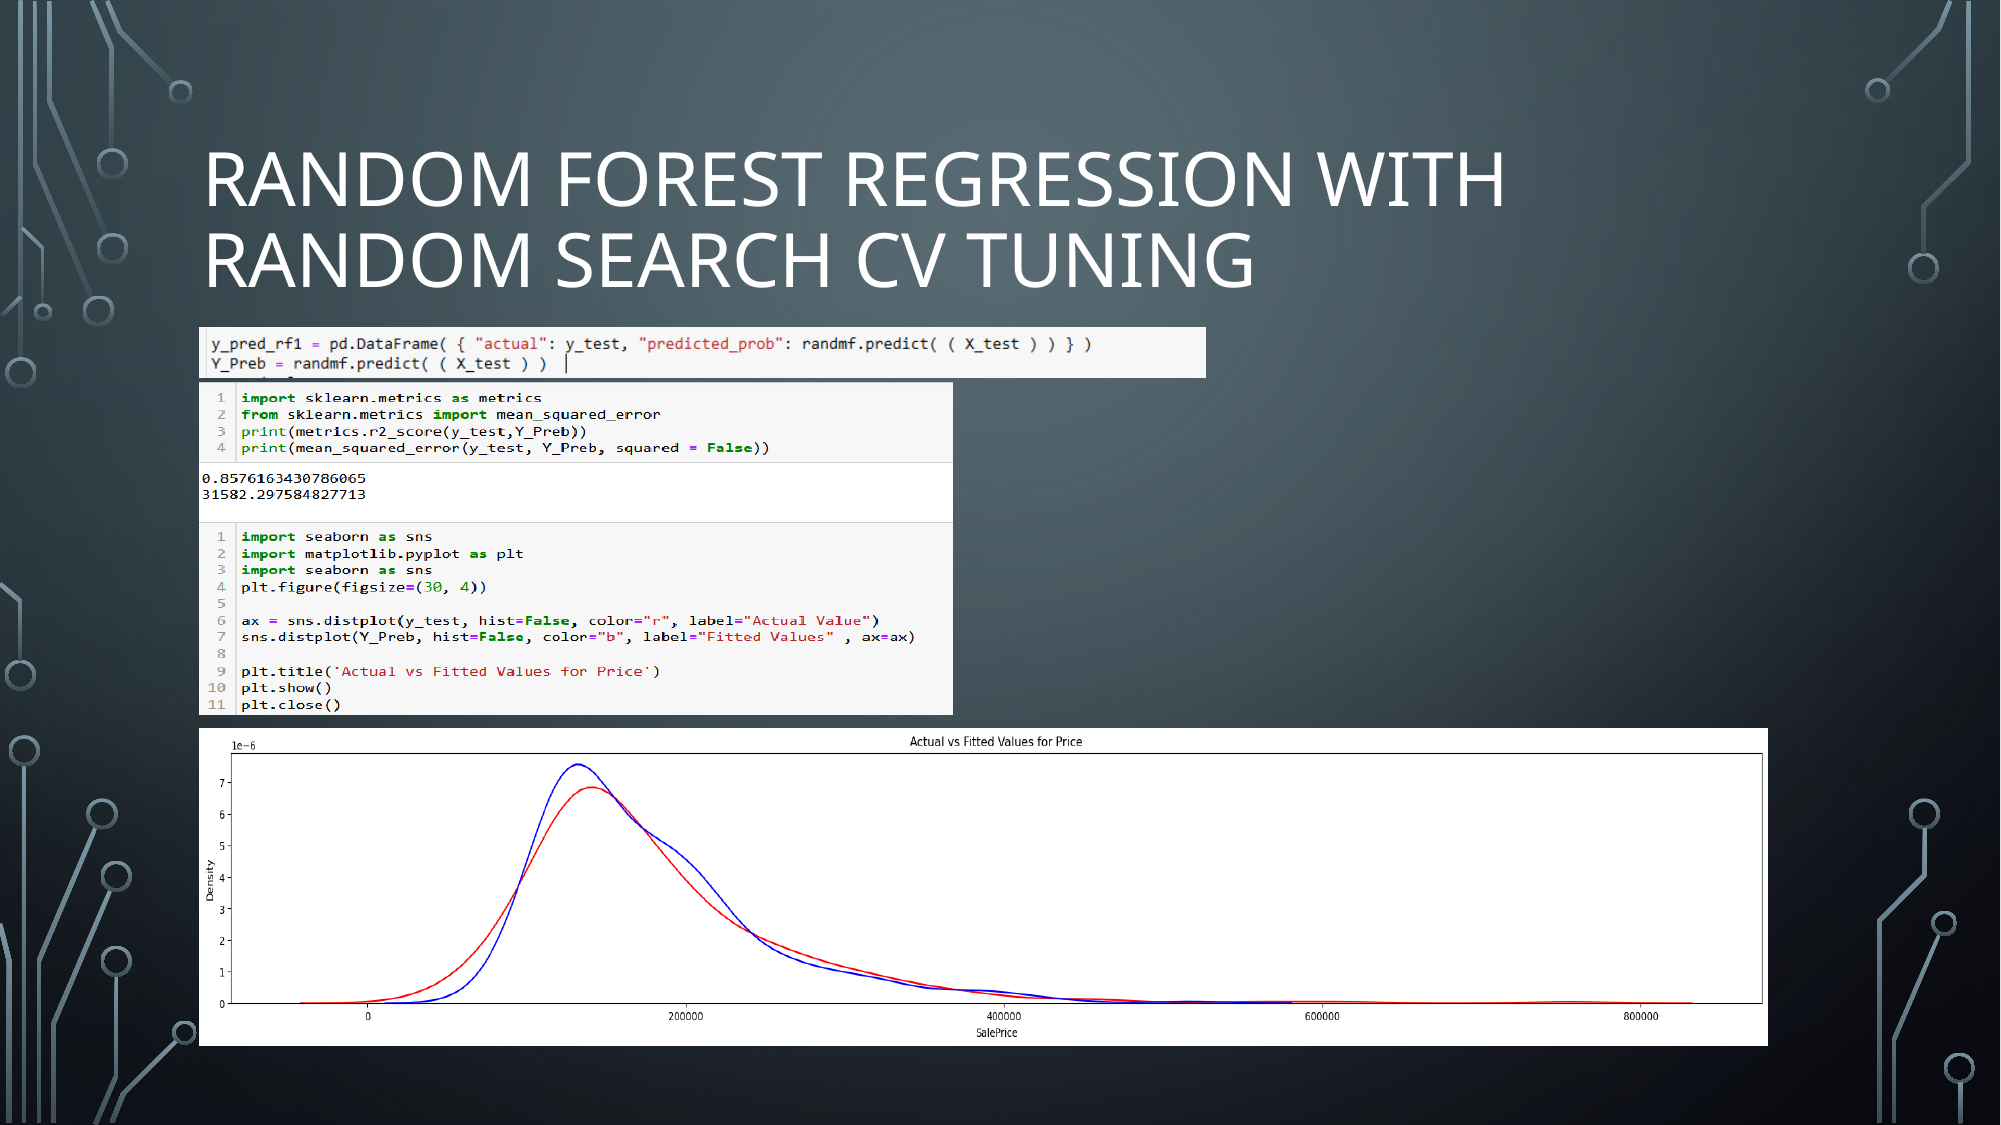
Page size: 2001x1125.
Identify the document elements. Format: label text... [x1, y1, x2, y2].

title Random Forest Regression With Random Search CV Tuning [187, 101, 1813, 344]
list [199, 327, 1206, 378]
picture [199, 727, 1768, 1047]
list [199, 382, 954, 715]
